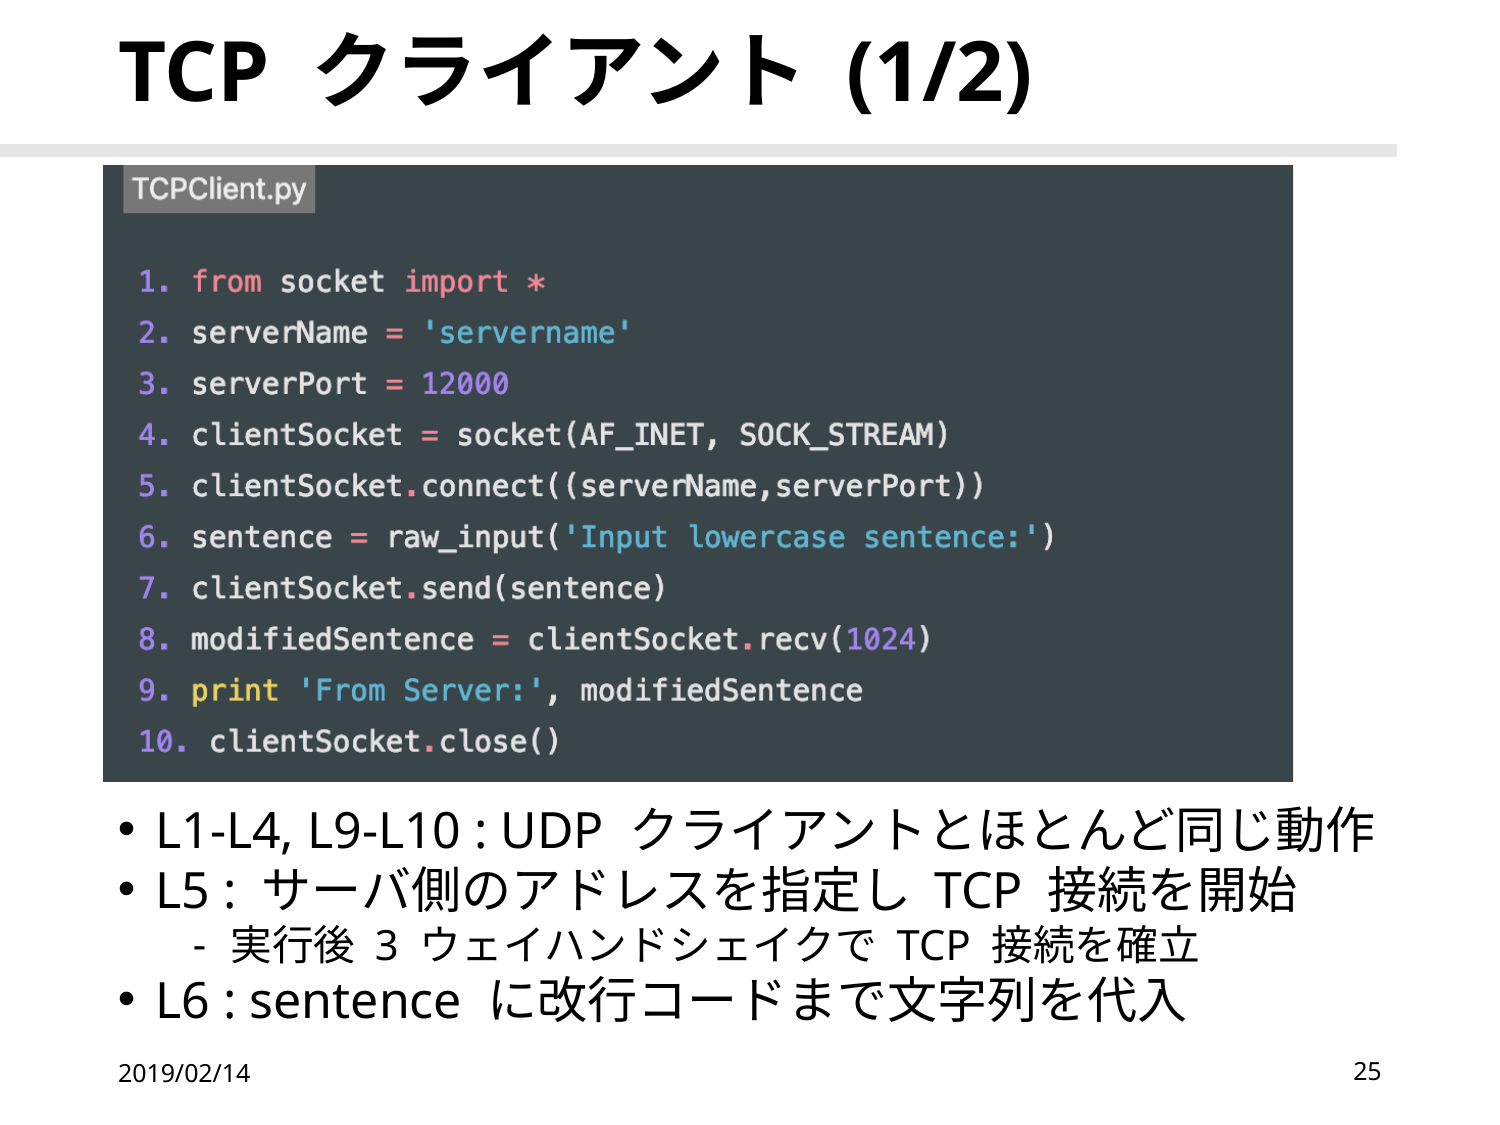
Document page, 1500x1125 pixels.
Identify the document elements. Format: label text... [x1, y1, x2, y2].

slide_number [103, 1042, 441, 1103]
slide_number 25 [1059, 1042, 1397, 1103]
picture [103, 165, 1294, 782]
list L1-L4, L9-L10 : UDP クライアントとほとんど同じ動作 L5 : サーバ側のアドレスを指定し TCP 接続を開始 実行後 3 ウェイハンドシェイクで TCP 接続を確立 L6 : sentence に改行コードまで文字列を代入 [103, 790, 1397, 1043]
title TCP クライアント (1/2) [103, 0, 1397, 150]
